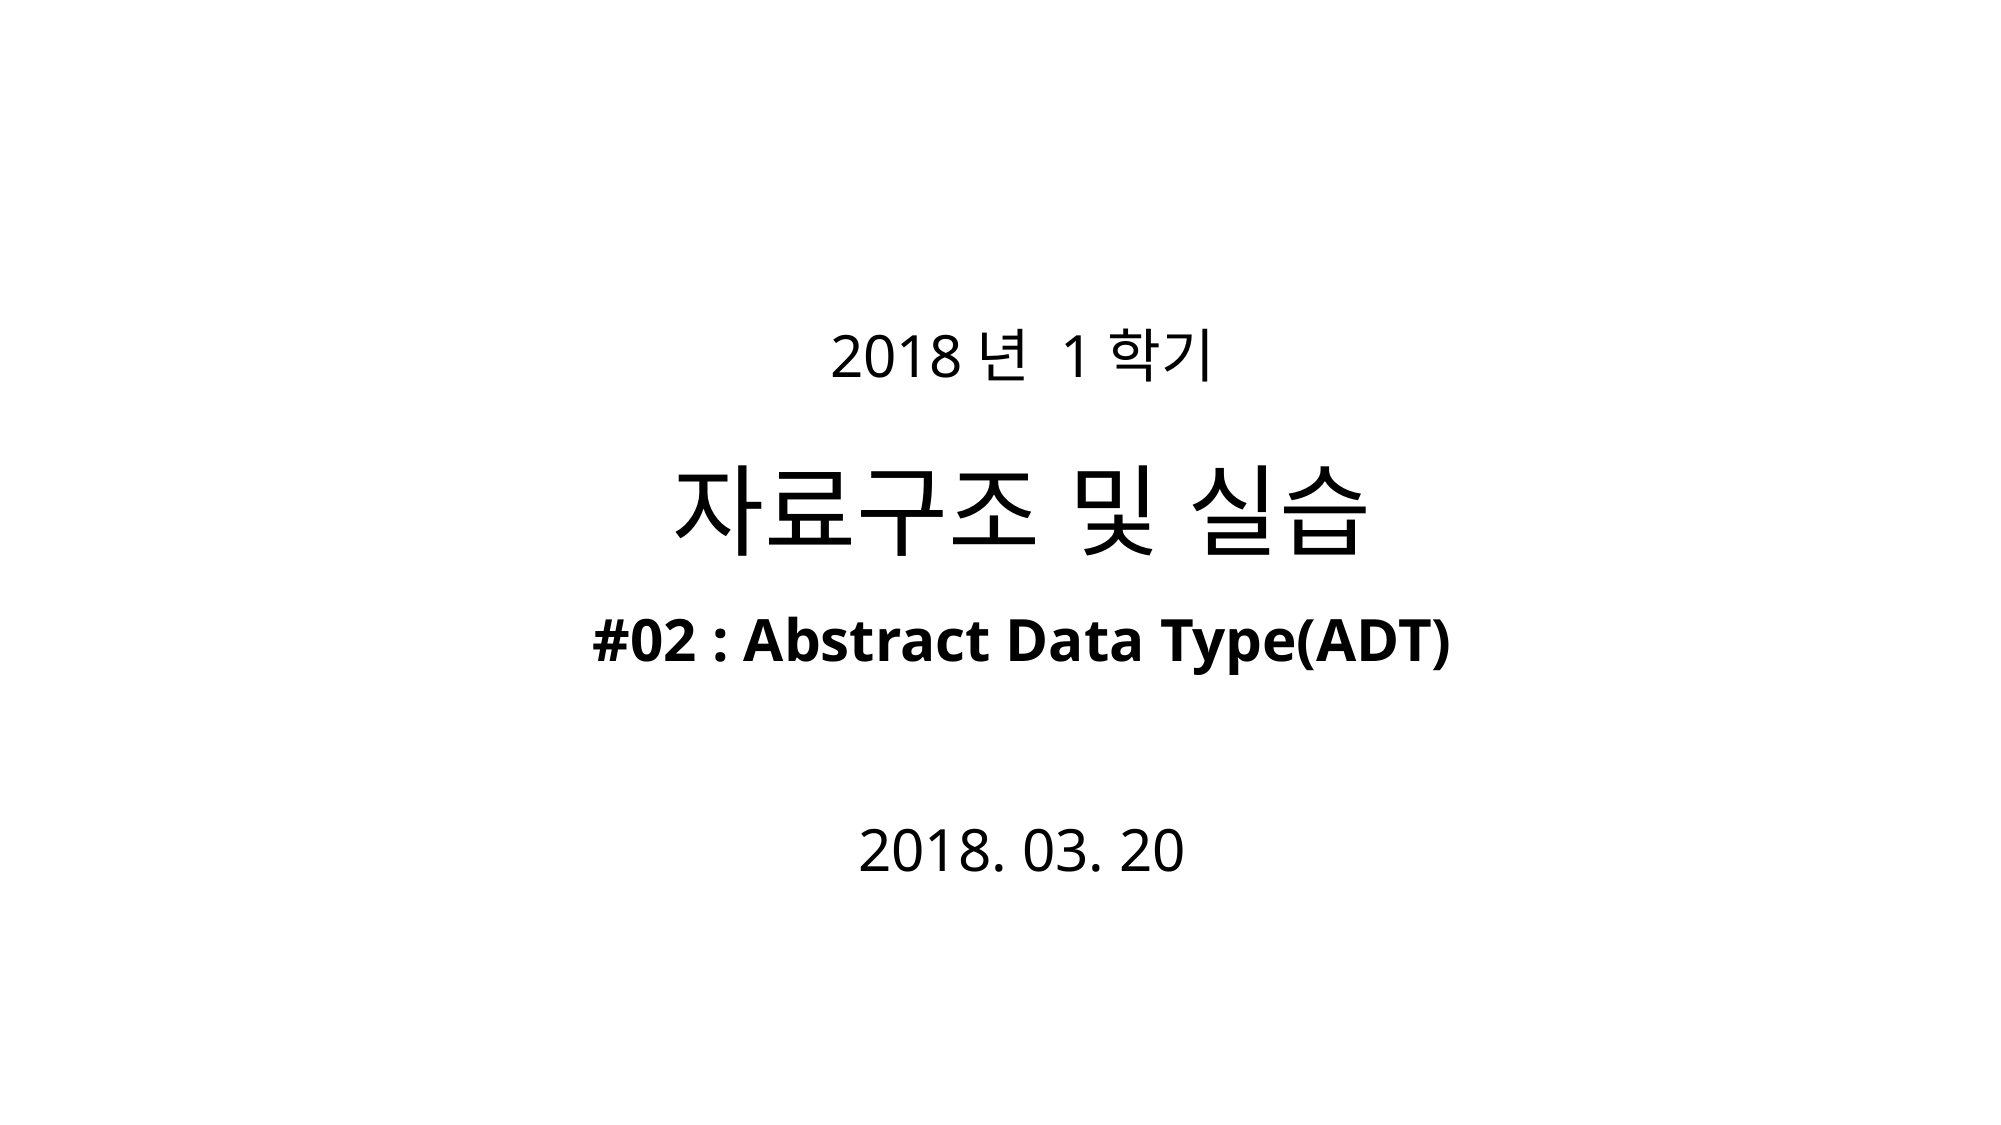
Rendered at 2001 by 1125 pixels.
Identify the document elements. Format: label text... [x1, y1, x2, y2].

title 2018년 1학기 자료구조 및 실습 #02 : Abstract Data Type(ADT) 2018. 03. 20 [252, 223, 1792, 891]
